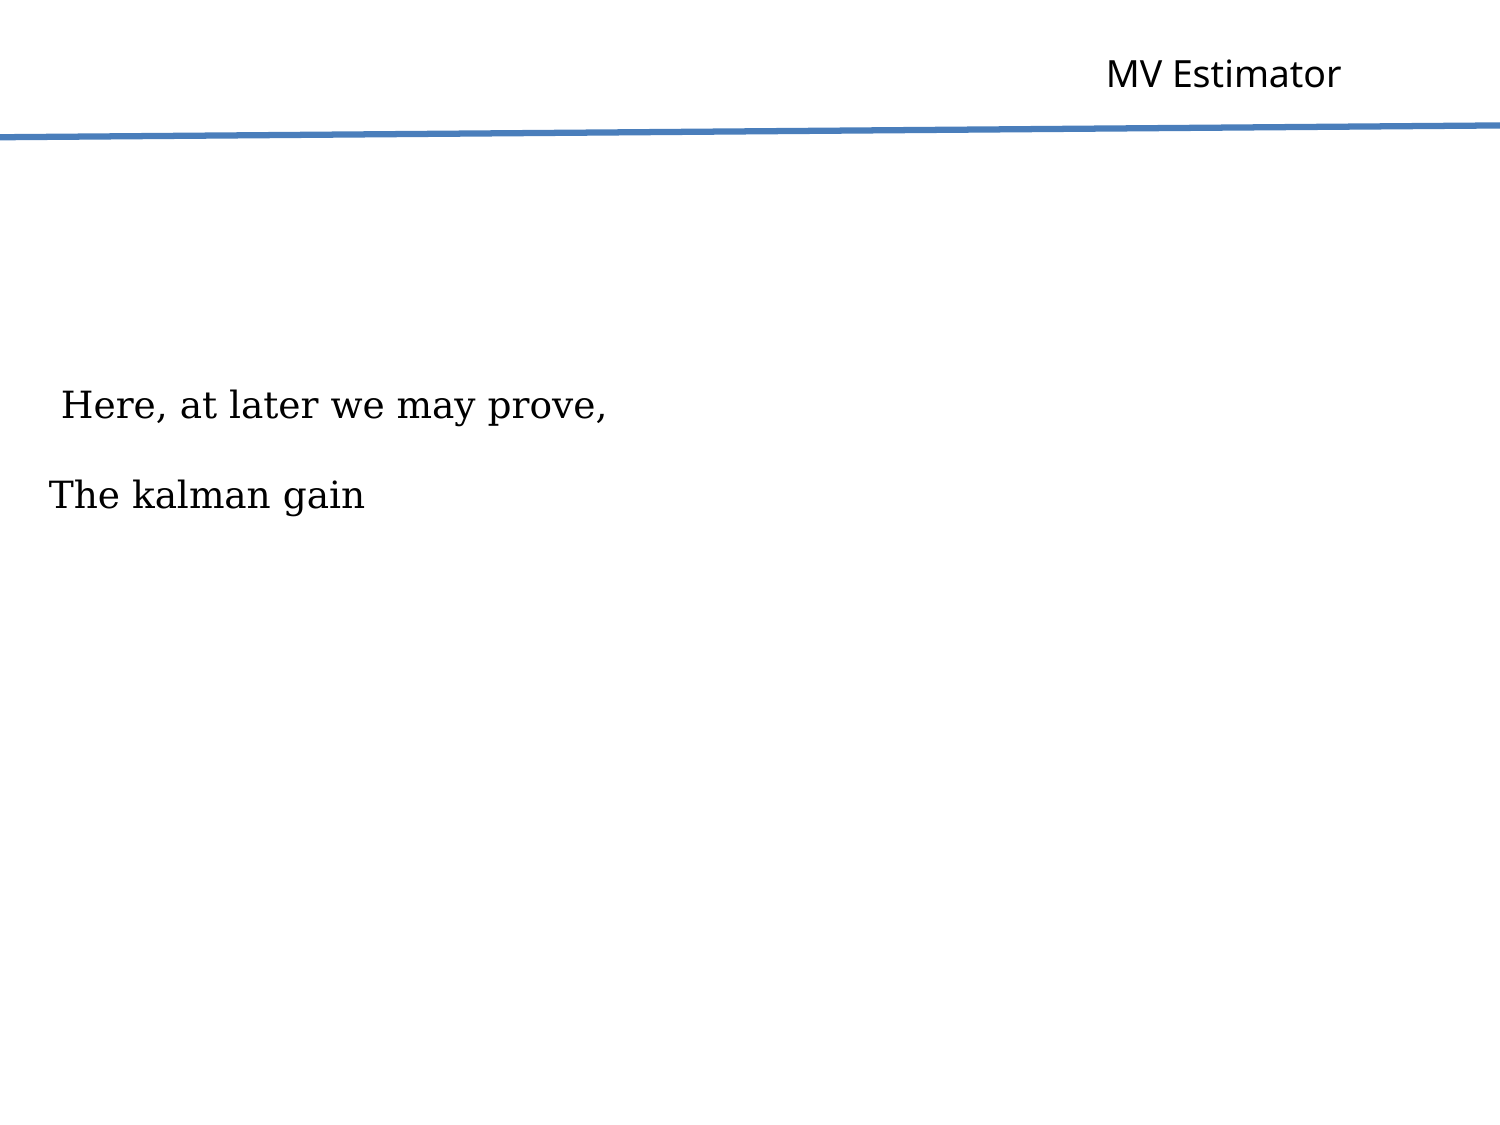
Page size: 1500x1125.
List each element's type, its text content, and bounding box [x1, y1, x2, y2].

text_box MV Estimator [1090, 42, 1357, 103]
